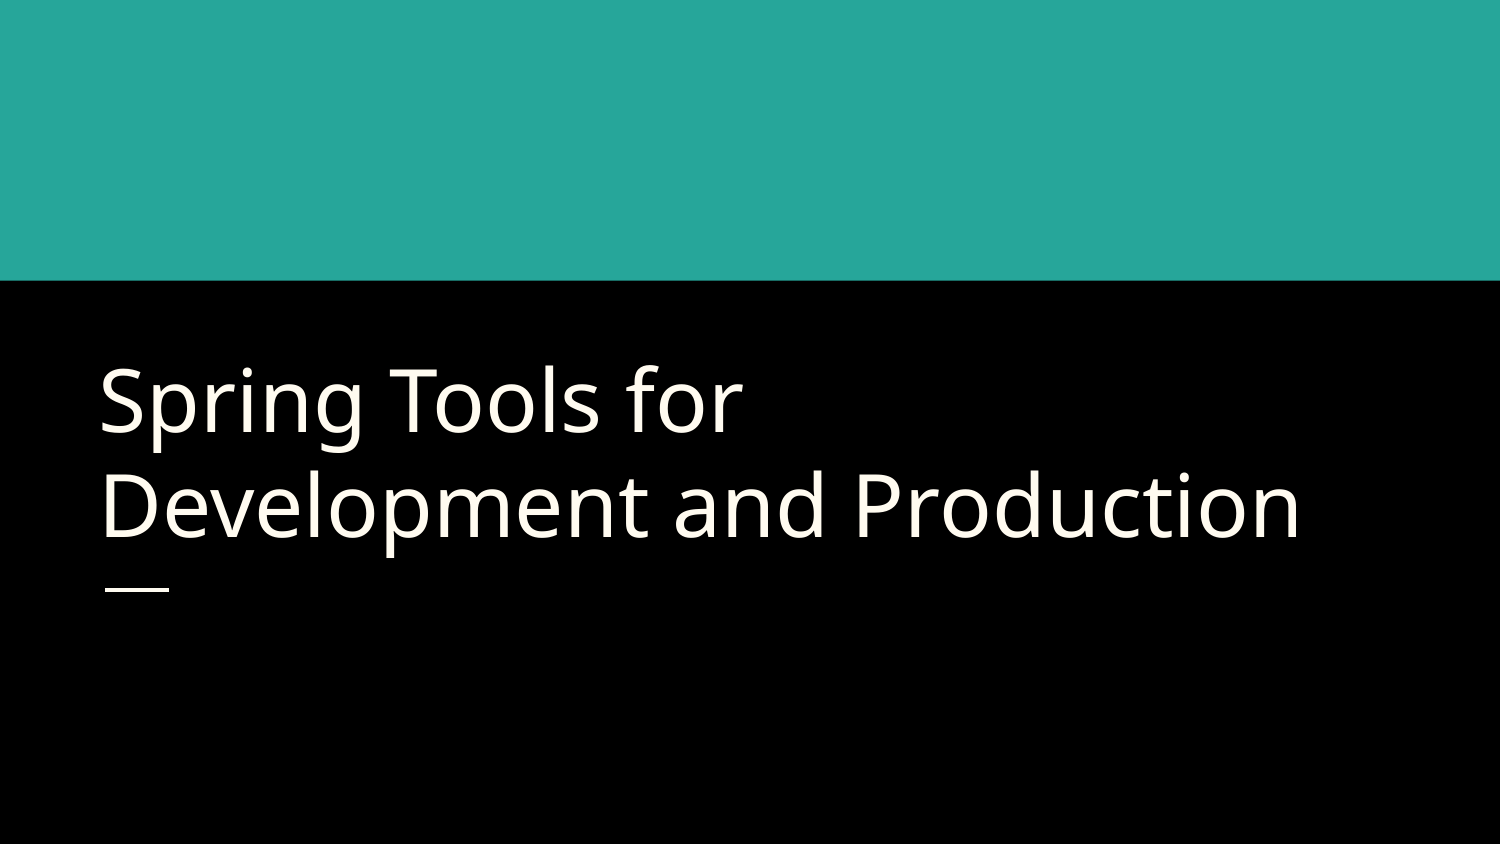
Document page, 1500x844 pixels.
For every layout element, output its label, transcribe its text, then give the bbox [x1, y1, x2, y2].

title Spring Tools for Development and Production [83, 274, 1449, 570]
